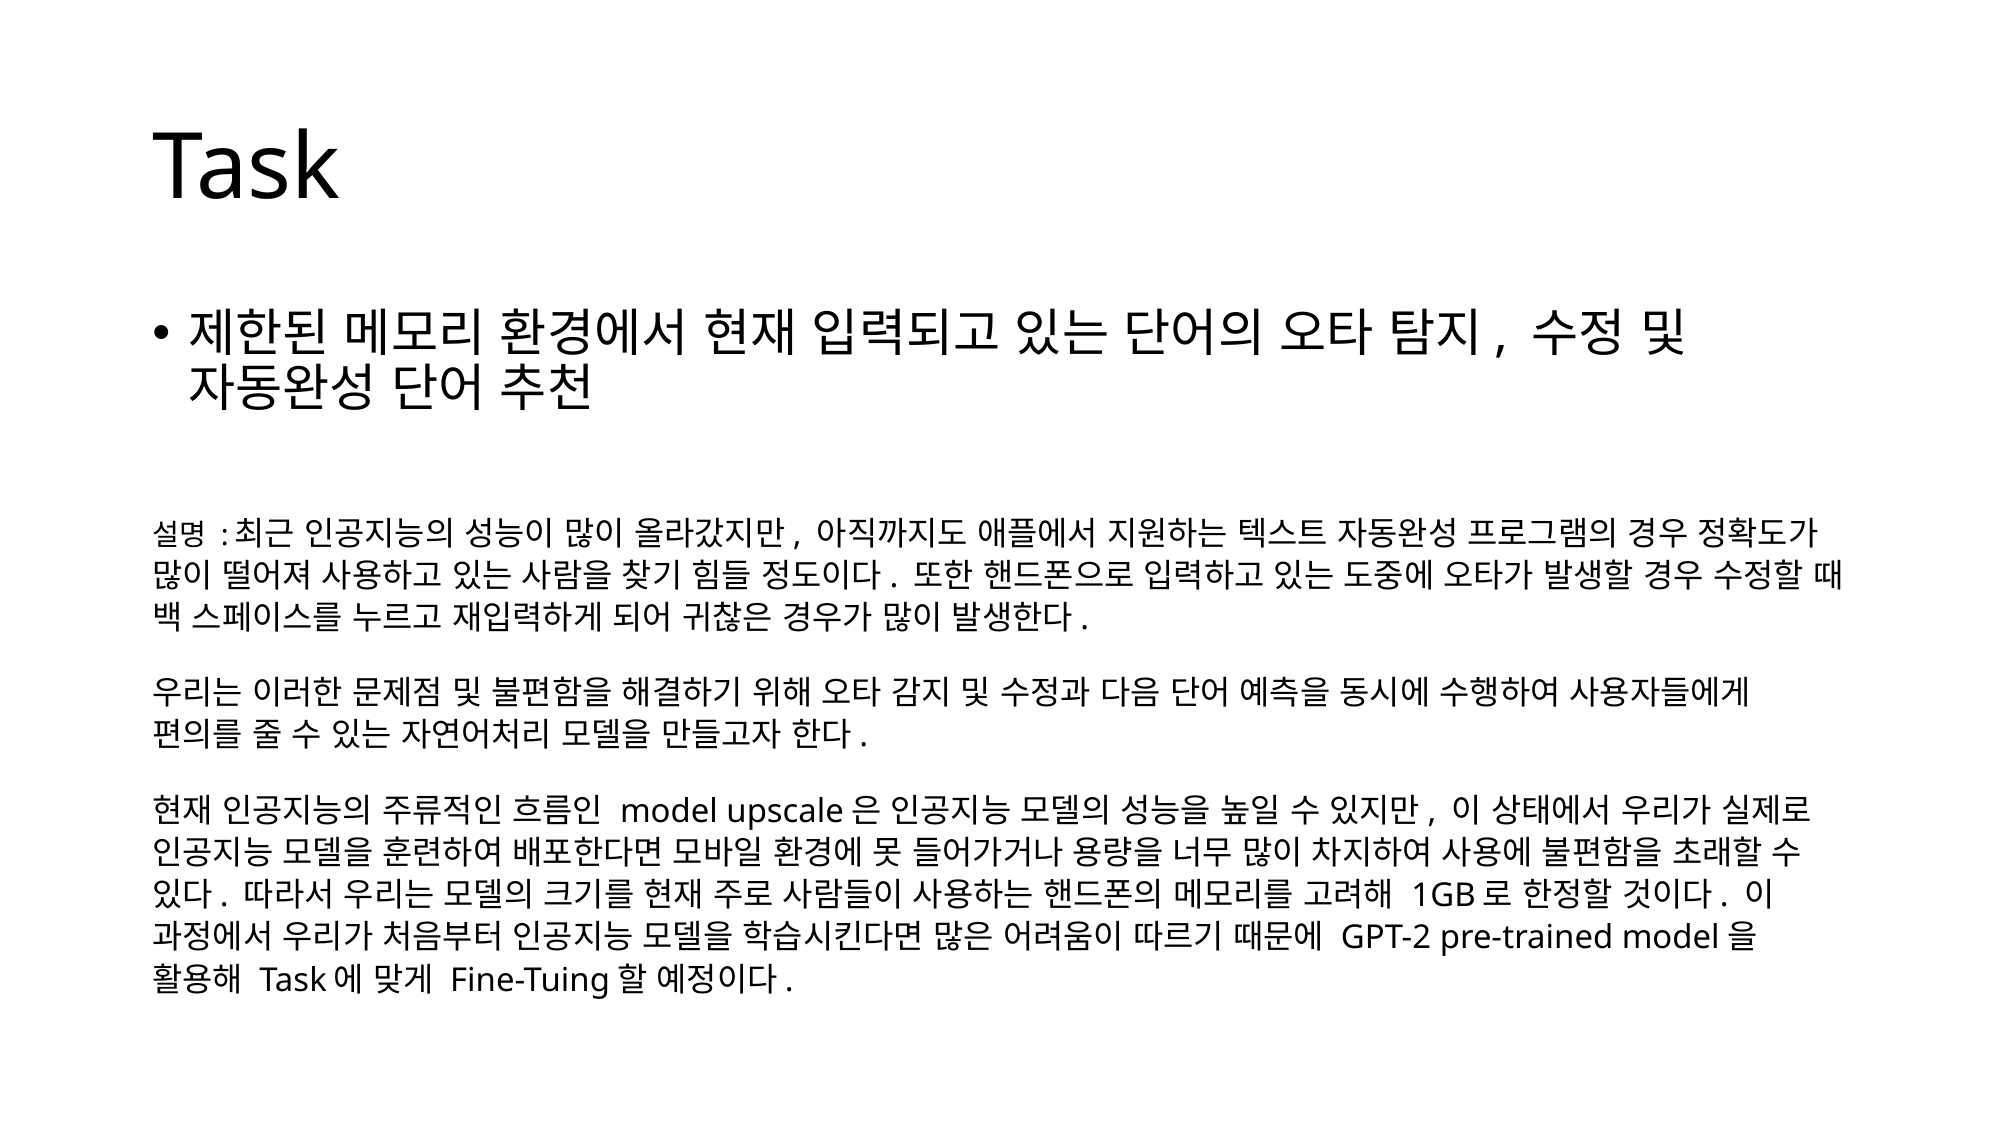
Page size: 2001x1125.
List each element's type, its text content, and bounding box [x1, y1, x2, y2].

list 제한된 메모리 환경에서 현재 입력되고 있는 단어의 오타 탐지, 수정 및 자동완성 단어 추천 설명 :최근 인공지능의 성능이 많이 올라갔지만, 아직까지도 애플에서 지원하는 텍스트 자동완성 프로그램의 경우 정확도가 많이 떨어져 사용하고 있는 사람을 찾기 힘들 정도이다. 또한 핸드폰으로 입력하고 있는 도중에 오타가 발생할 경우 수정할 때 백 스페이스를 누르고 재입력하게 되어 귀찮은 경우가 많이 발생한다. 우리는 이러한 문제점 및 불편함을 해결하기 위해 오타 감지 및 수정과 다음 단어 예측을 동시에 수행하여 사용자들에게 편의를 줄 수 있는 자연어처리 모델을 만들고자 한다. 현재 인공지능의 주류적인 흐름인 model upscale은 인공지능 모델의 성능을 높일 수 있지만, 이 상태에서 우리가 실제로 인공지능 모델을 훈련하여 배포한다면 모바일 환경에 못 들어가거나 용량을 너무 많이 차지하여 사용에 불편함을 초래할 수 있다. 따라서 우리는 모델의 크기를 현재 주로 사람들이 사용하는 핸드폰의 메모리를 고려해 1GB로 한정할 것이다. 이 과정에서 우리가 처음부터 인공지능 모델을 학습시킨다면 많은 어려움이 따르기 때문에 GPT-2 pre-trained model을 활용해 Task에 맞게 Fine-Tuing할 예정이다. [137, 299, 1863, 1014]
title Task [137, 59, 1863, 278]
